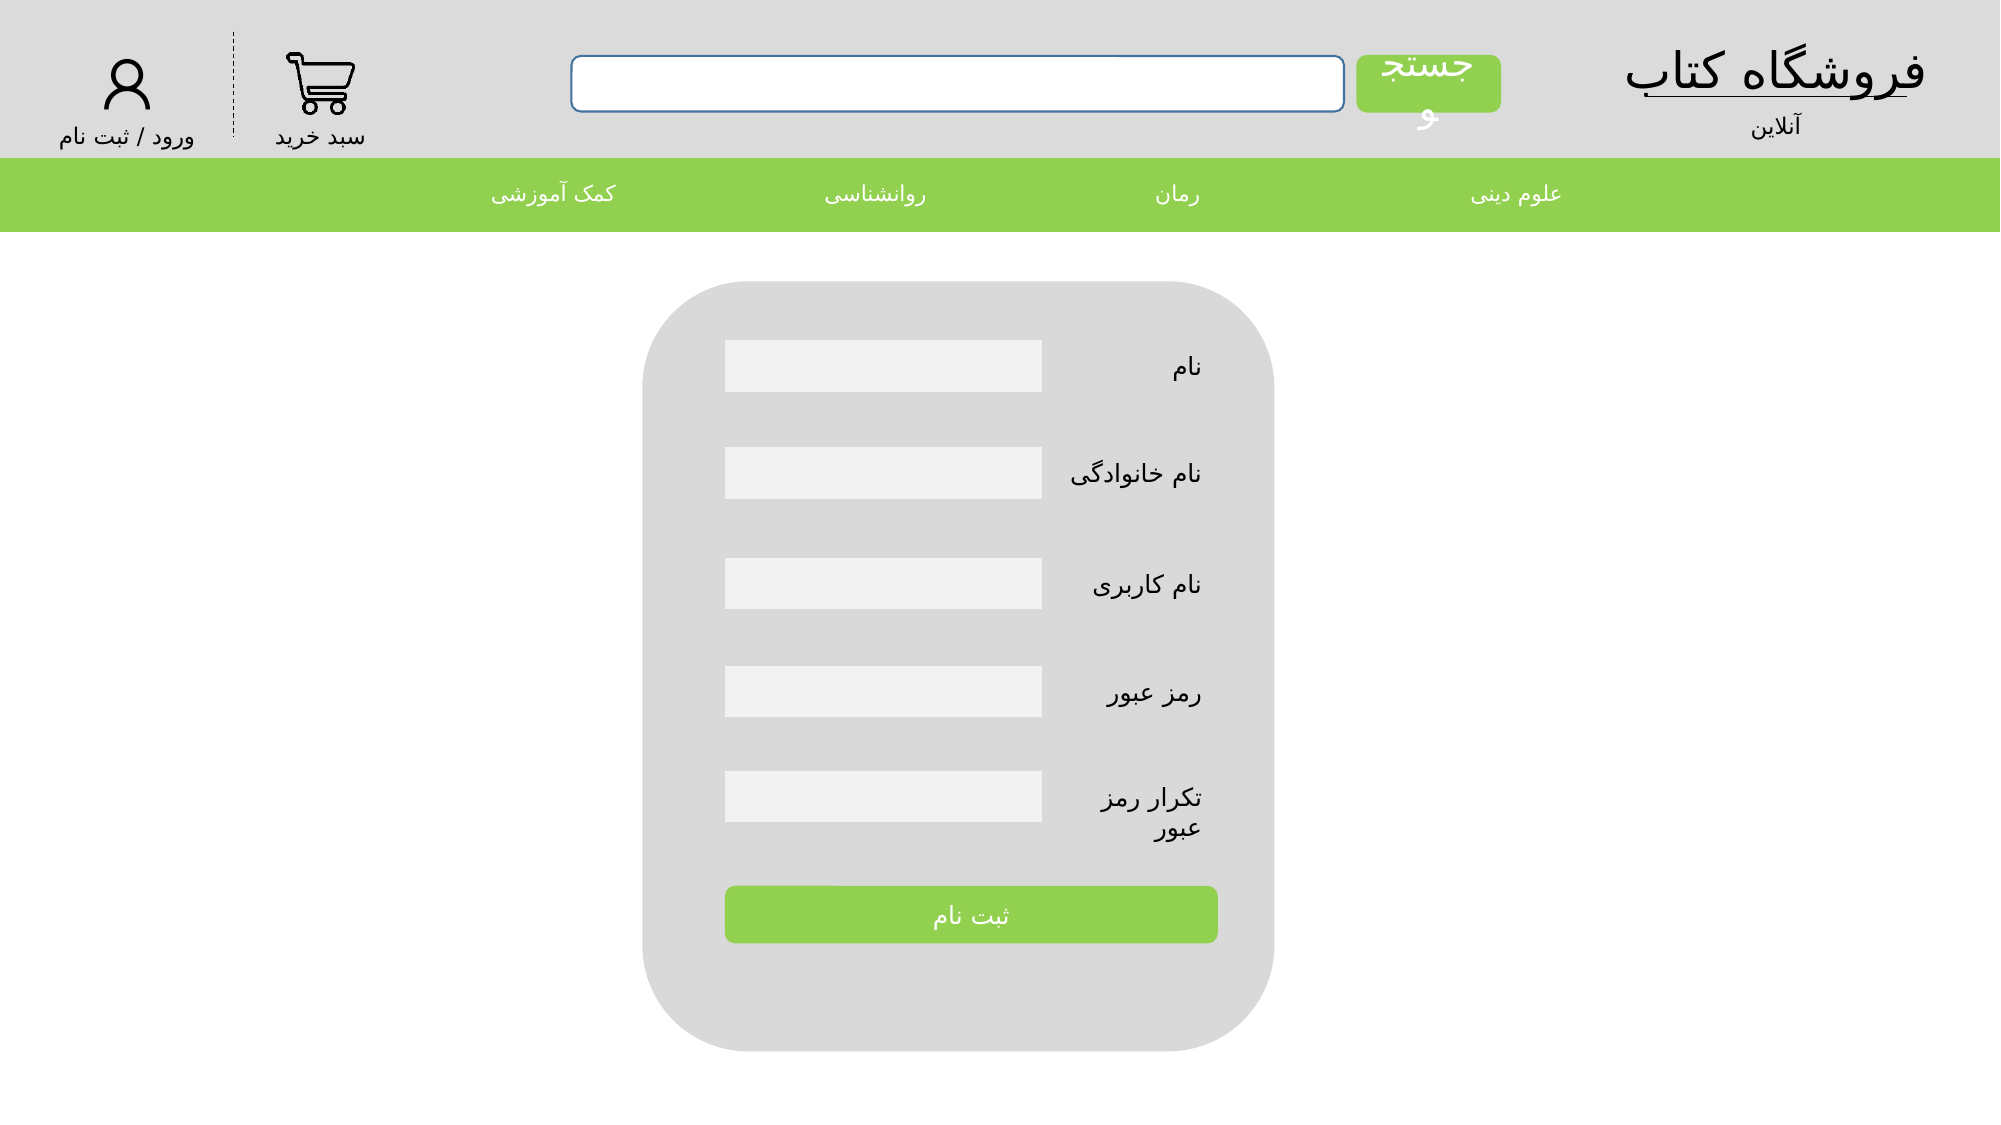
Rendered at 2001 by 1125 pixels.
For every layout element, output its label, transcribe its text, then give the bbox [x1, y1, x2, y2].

text_box علوم دینی [1426, 172, 1607, 214]
text_box ثبت نام [724, 885, 1218, 944]
text_box [725, 666, 1042, 717]
text_box جستجو [1356, 54, 1502, 113]
text_box [725, 771, 1042, 822]
text_box نام کاربری [1035, 560, 1217, 606]
text_box روانشناسی [785, 172, 966, 214]
text_box آنلاین [1692, 103, 1860, 146]
picture [285, 52, 355, 115]
text_box فروشگاه کتاب [1606, 31, 1946, 107]
text_box [0, 0, 2000, 158]
text_box رمز عبور [1035, 669, 1217, 714]
text_box ورود / ثبت نام [20, 113, 213, 157]
text_box تکرار رمز عبور [1035, 773, 1217, 849]
text_box [725, 447, 1042, 499]
text_box [725, 340, 1042, 392]
text_box کمک آموزشی [463, 172, 644, 214]
text_box نام خانوادگی [1035, 450, 1217, 495]
text_box [642, 281, 1275, 1052]
text_box رمان [1087, 172, 1268, 214]
text_box [570, 54, 1346, 113]
text_box سبد خرید [213, 113, 427, 157]
picture [85, 42, 169, 126]
text_box [725, 558, 1042, 609]
text_box نام [1035, 343, 1217, 389]
text_box [0, 158, 2000, 232]
